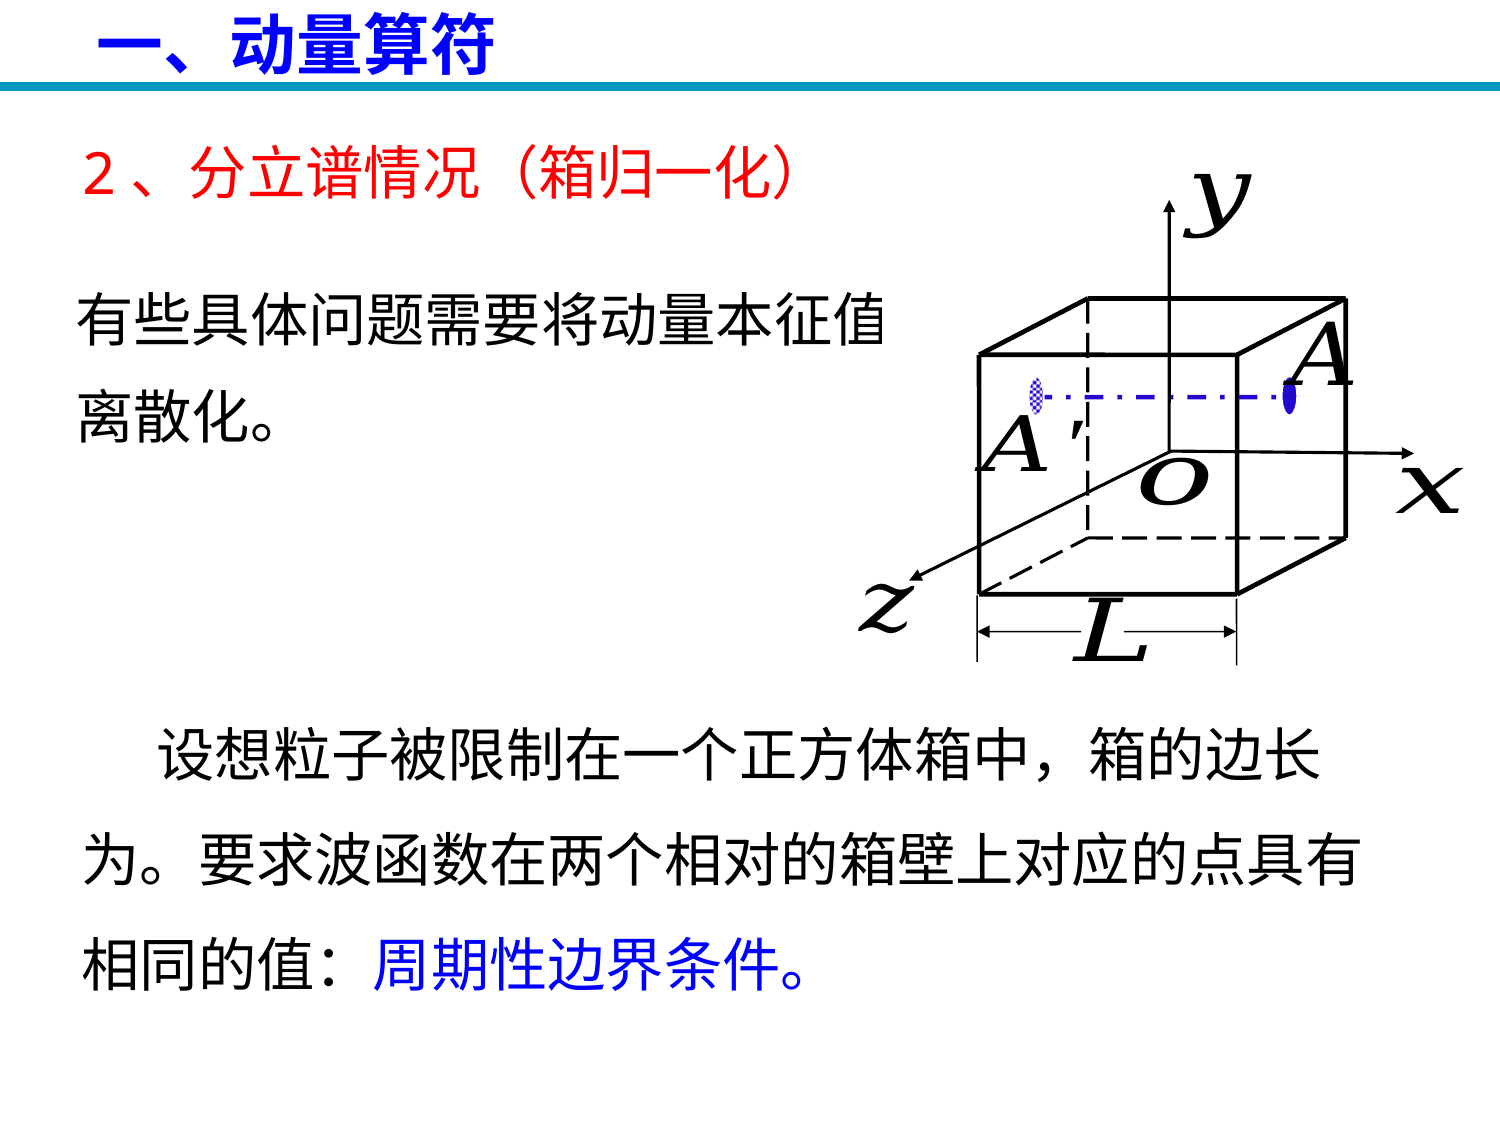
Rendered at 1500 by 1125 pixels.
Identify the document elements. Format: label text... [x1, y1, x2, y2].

title 一、动量算符 [81, 2, 519, 93]
text_box 2、分立谱情况（箱归一化） [67, 128, 857, 214]
text_box 有些具体问题需要将动量本征值离散化。 [60, 247, 852, 458]
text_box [852, 143, 1469, 711]
